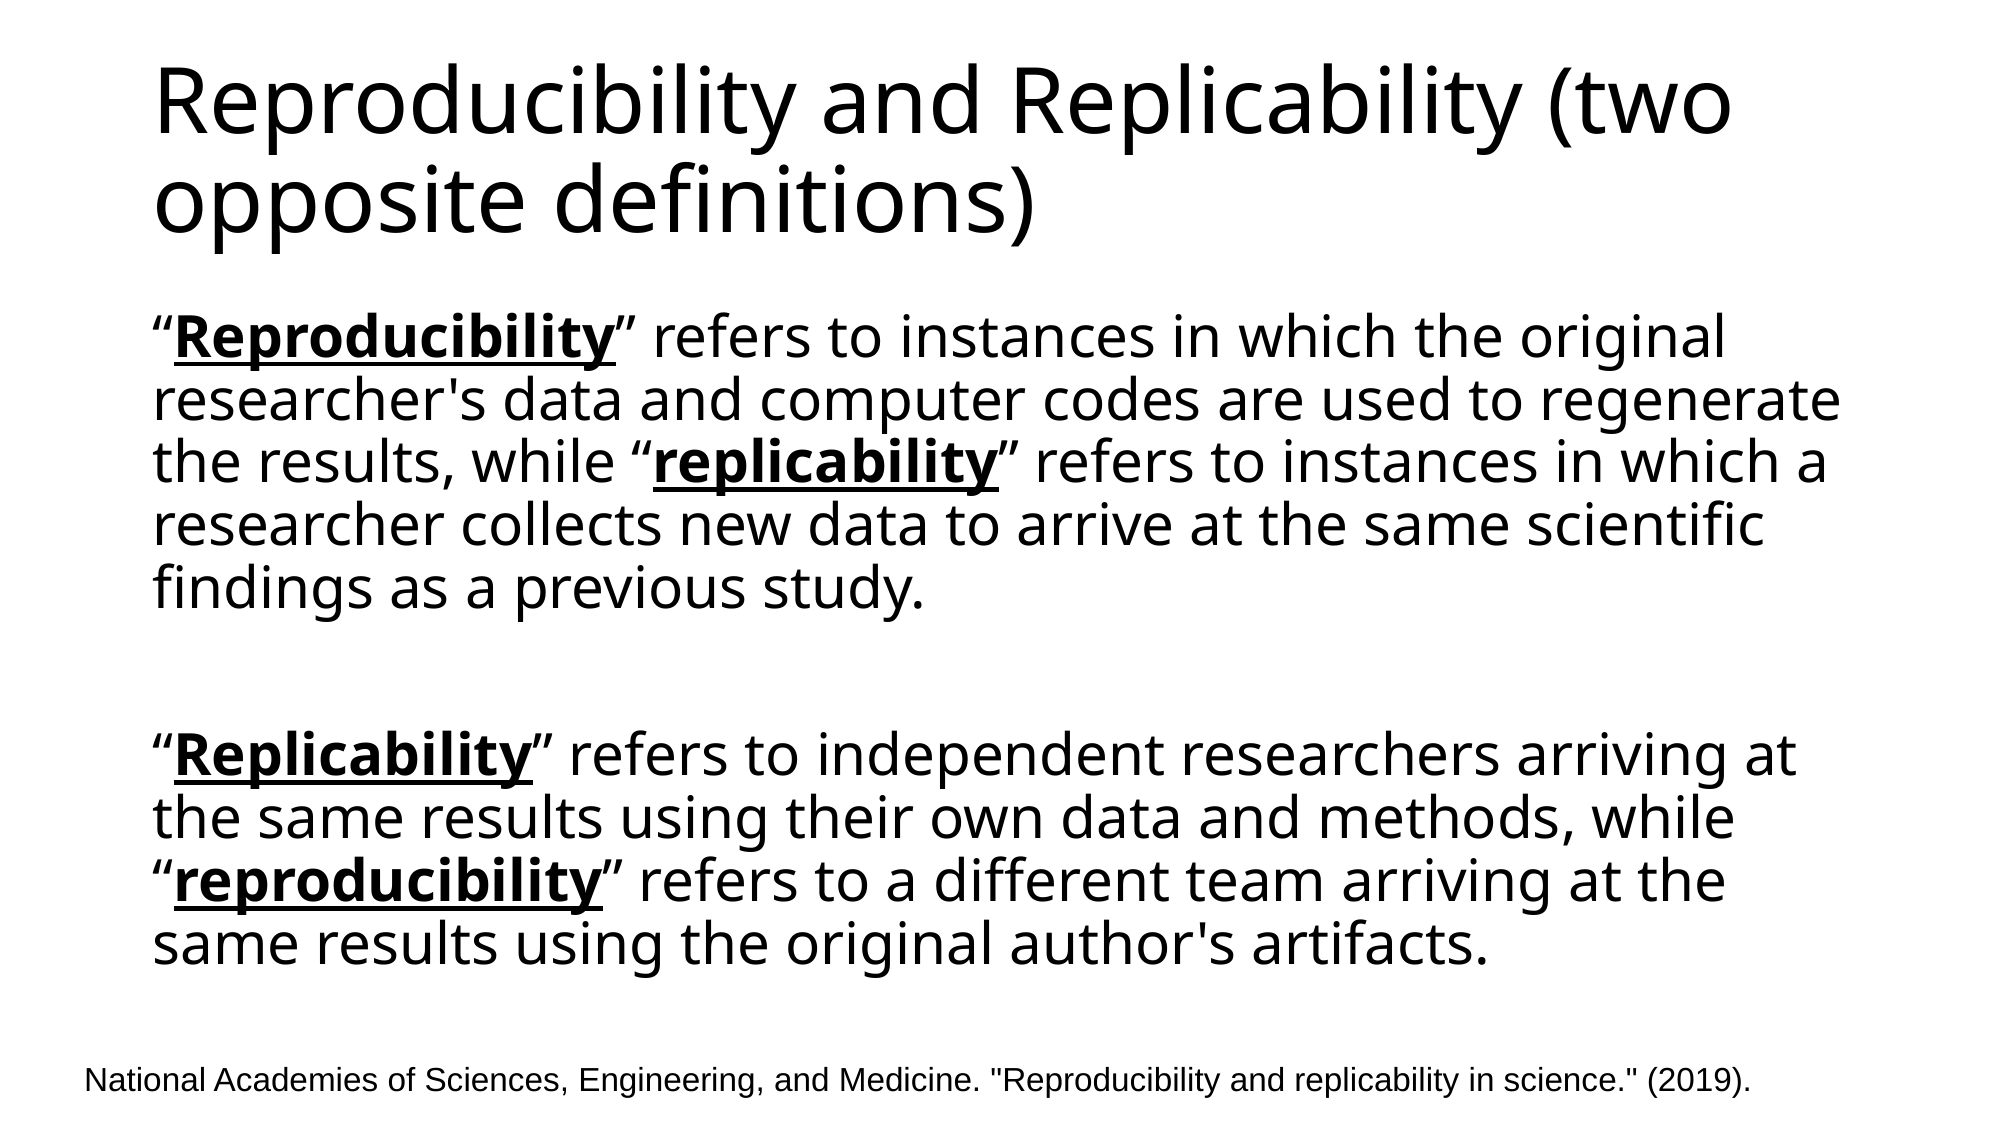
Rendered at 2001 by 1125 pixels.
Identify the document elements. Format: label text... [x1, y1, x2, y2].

list “Reproducibility” refers to instances in which the original researcher's data and computer codes are used to regenerate the results, while “replicability” refers to instances in which a researcher collects new data to arrive at the same scientific findings as a previous study. “Replicability” refers to independent researchers arriving at the same results using their own data and methods, while “reproducibility” refers to a different team arriving at the same results using the original author's artifacts. [137, 299, 1863, 1039]
text_box National Academies of Sciences, Engineering, and Medicine. "Reproducibility and replicability in science." (2019). [69, 1050, 1931, 1105]
title Reproducibility and Replicability (two opposite definitions) [137, 44, 1863, 262]
